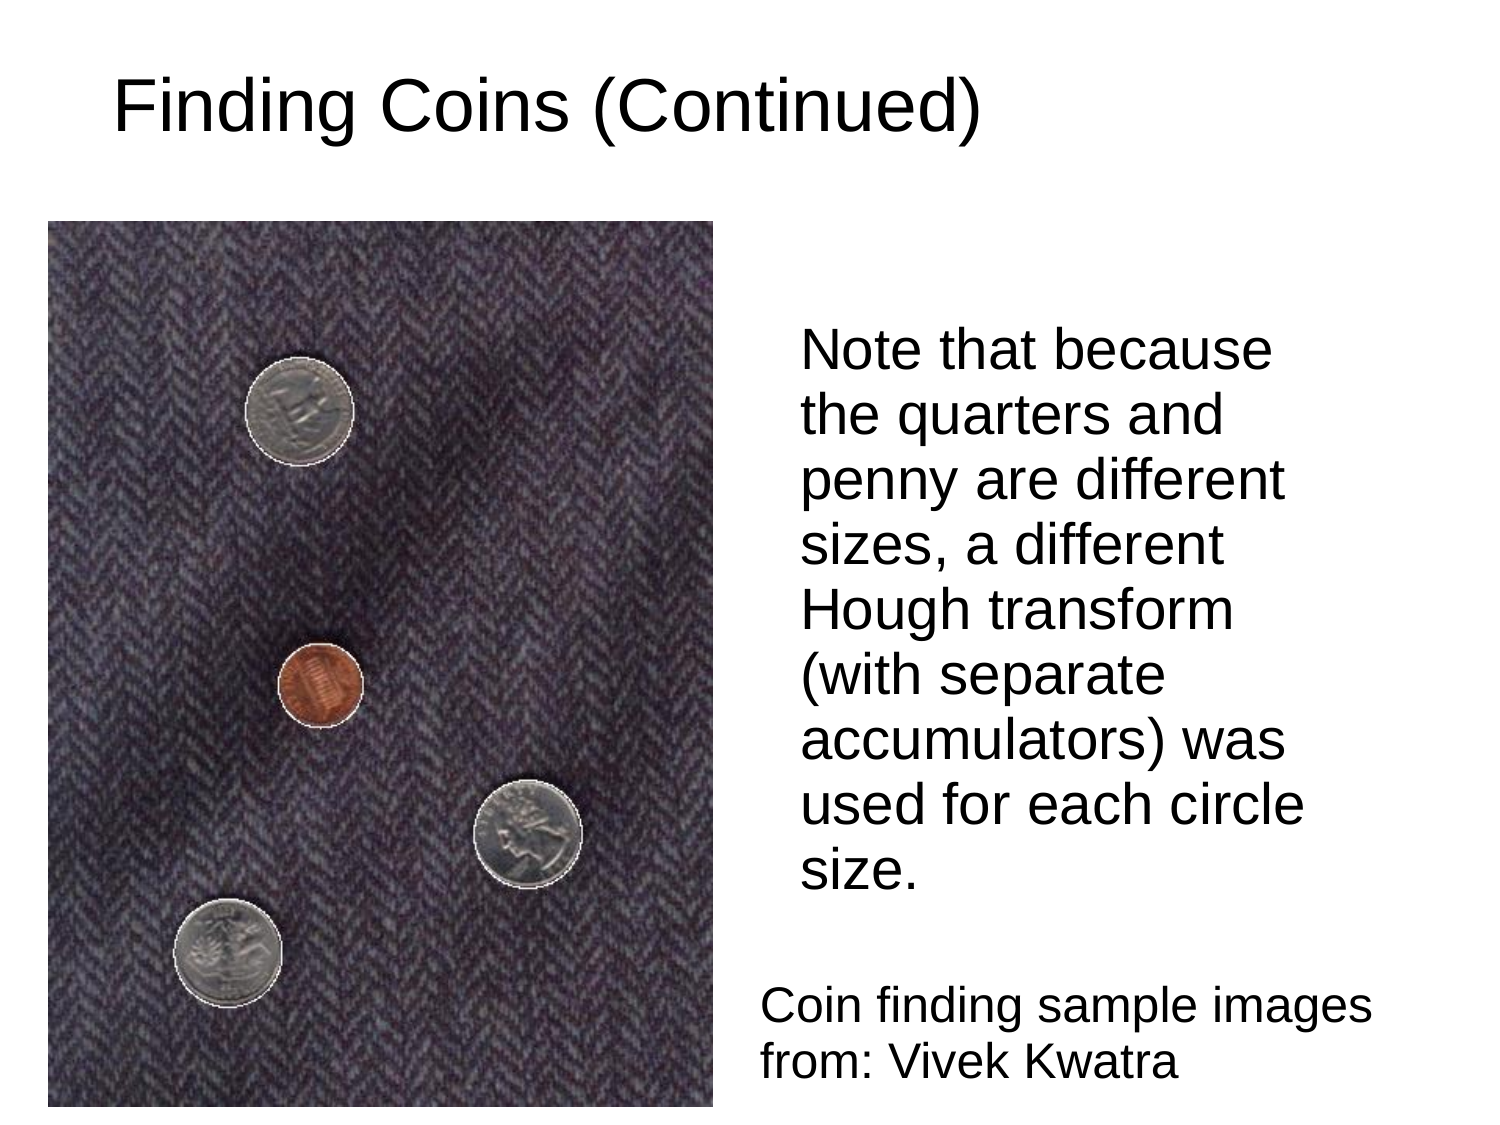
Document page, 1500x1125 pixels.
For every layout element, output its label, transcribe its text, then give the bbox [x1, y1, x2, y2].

picture [48, 221, 714, 1107]
text_box Coin finding sample images from: Vivek Kwatra [759, 978, 1391, 1090]
text_box Note that because the quarters and penny are different sizes, a different Hough transform (with separate accumulators) was used for each circle size. [800, 317, 1338, 903]
title Finding Coins (Continued) [112, 12, 1388, 200]
